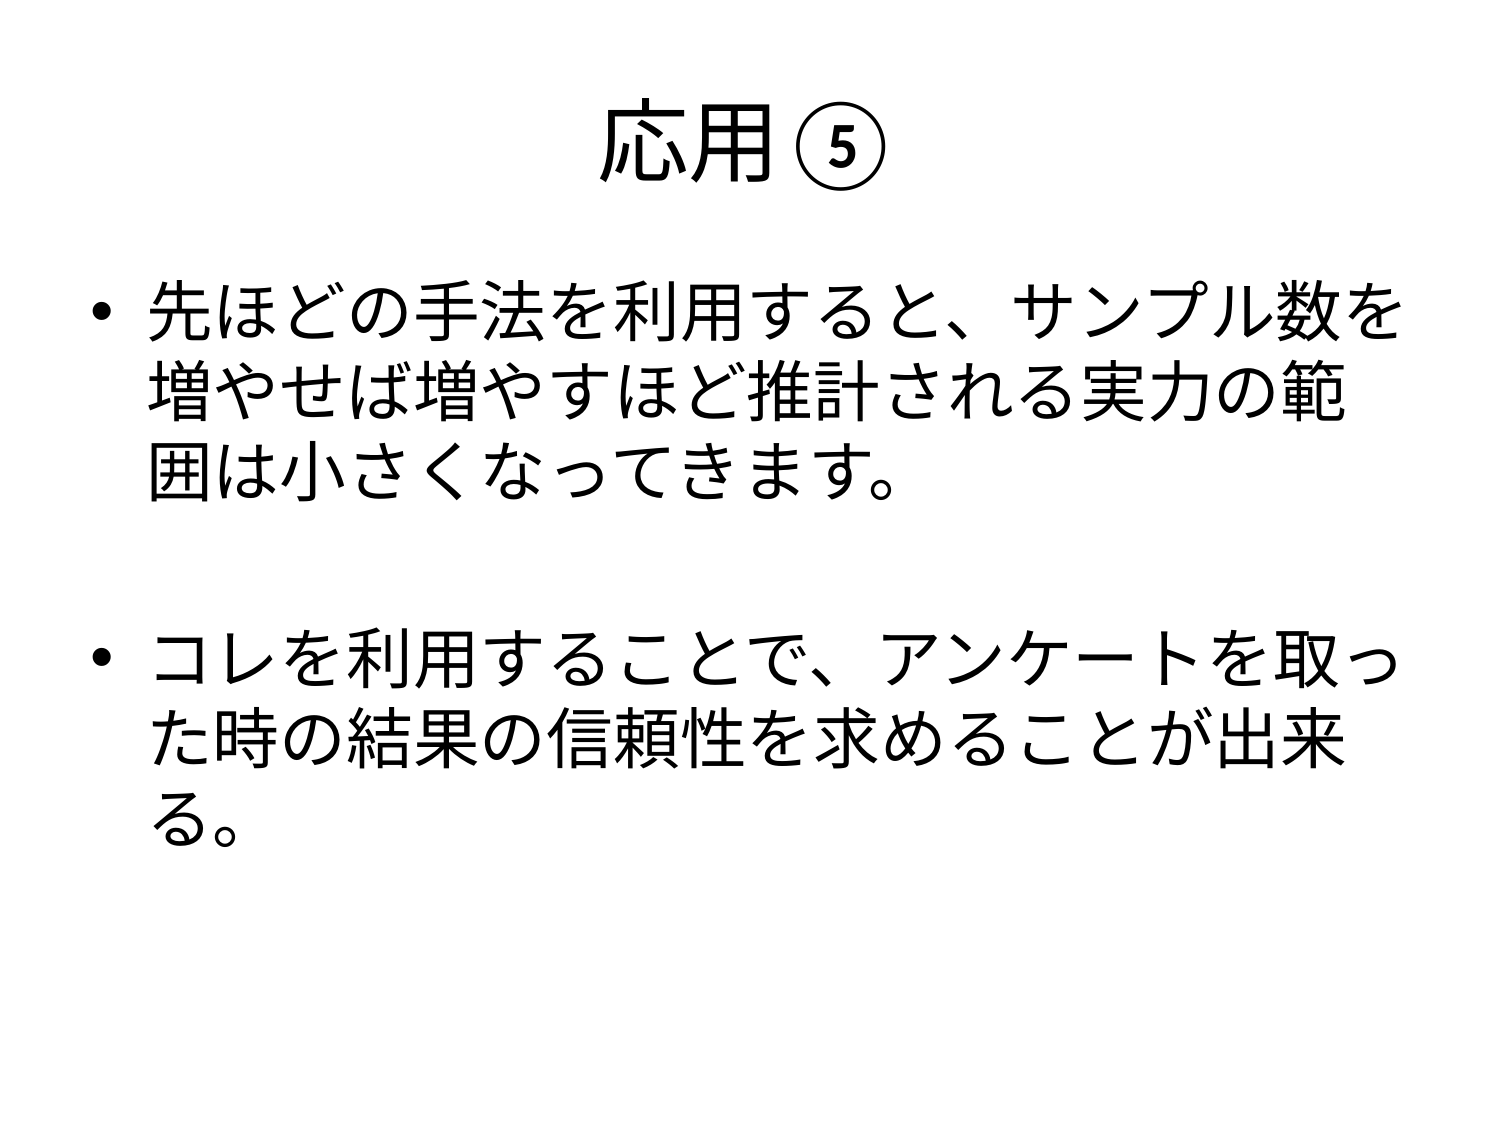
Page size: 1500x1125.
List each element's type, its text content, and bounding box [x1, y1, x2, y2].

list 先ほどの手法を利用すると、サンプル数を増やせば増やすほど推計される実力の範囲は小さくなってきます。 コレを利用することで、アンケートを取った時の結果の信頼性を求めることが出来る。 [75, 262, 1425, 1005]
title 応用⑤ [75, 45, 1425, 233]
